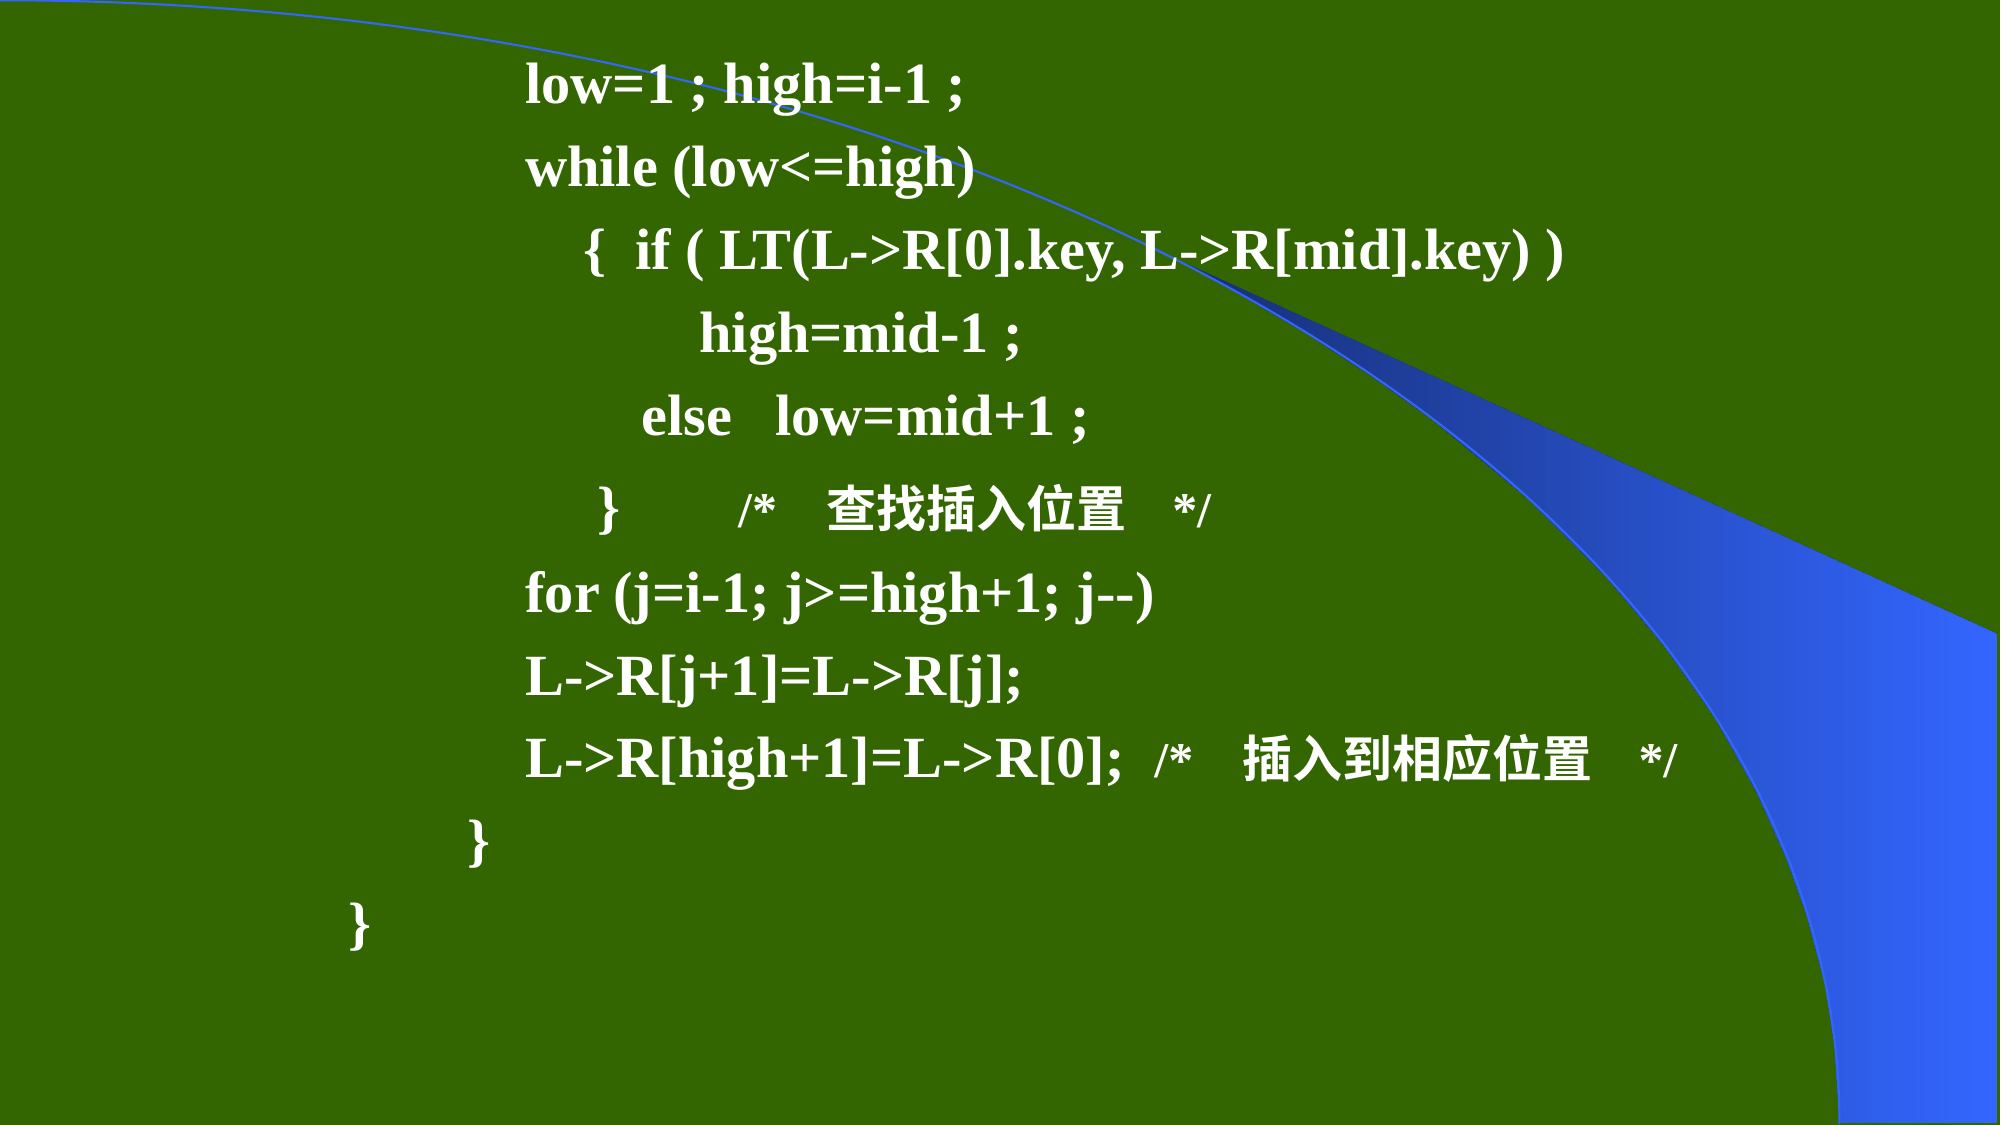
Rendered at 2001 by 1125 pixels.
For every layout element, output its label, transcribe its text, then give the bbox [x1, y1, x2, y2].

list low=1 ; high=i-1 ; while (low<=high) { if ( LT(L->R[0].key, L->R[mid].key) ) high=mid-1 ; else low=mid+1 ; } /* 查找插入位置 */ for (j=i-1; j>=high+1; j--) L->R[j+1]=L->R[j]; L->R[high+1]=L->R[0]; /* 插入到相应位置 */ } } [275, 31, 1721, 988]
